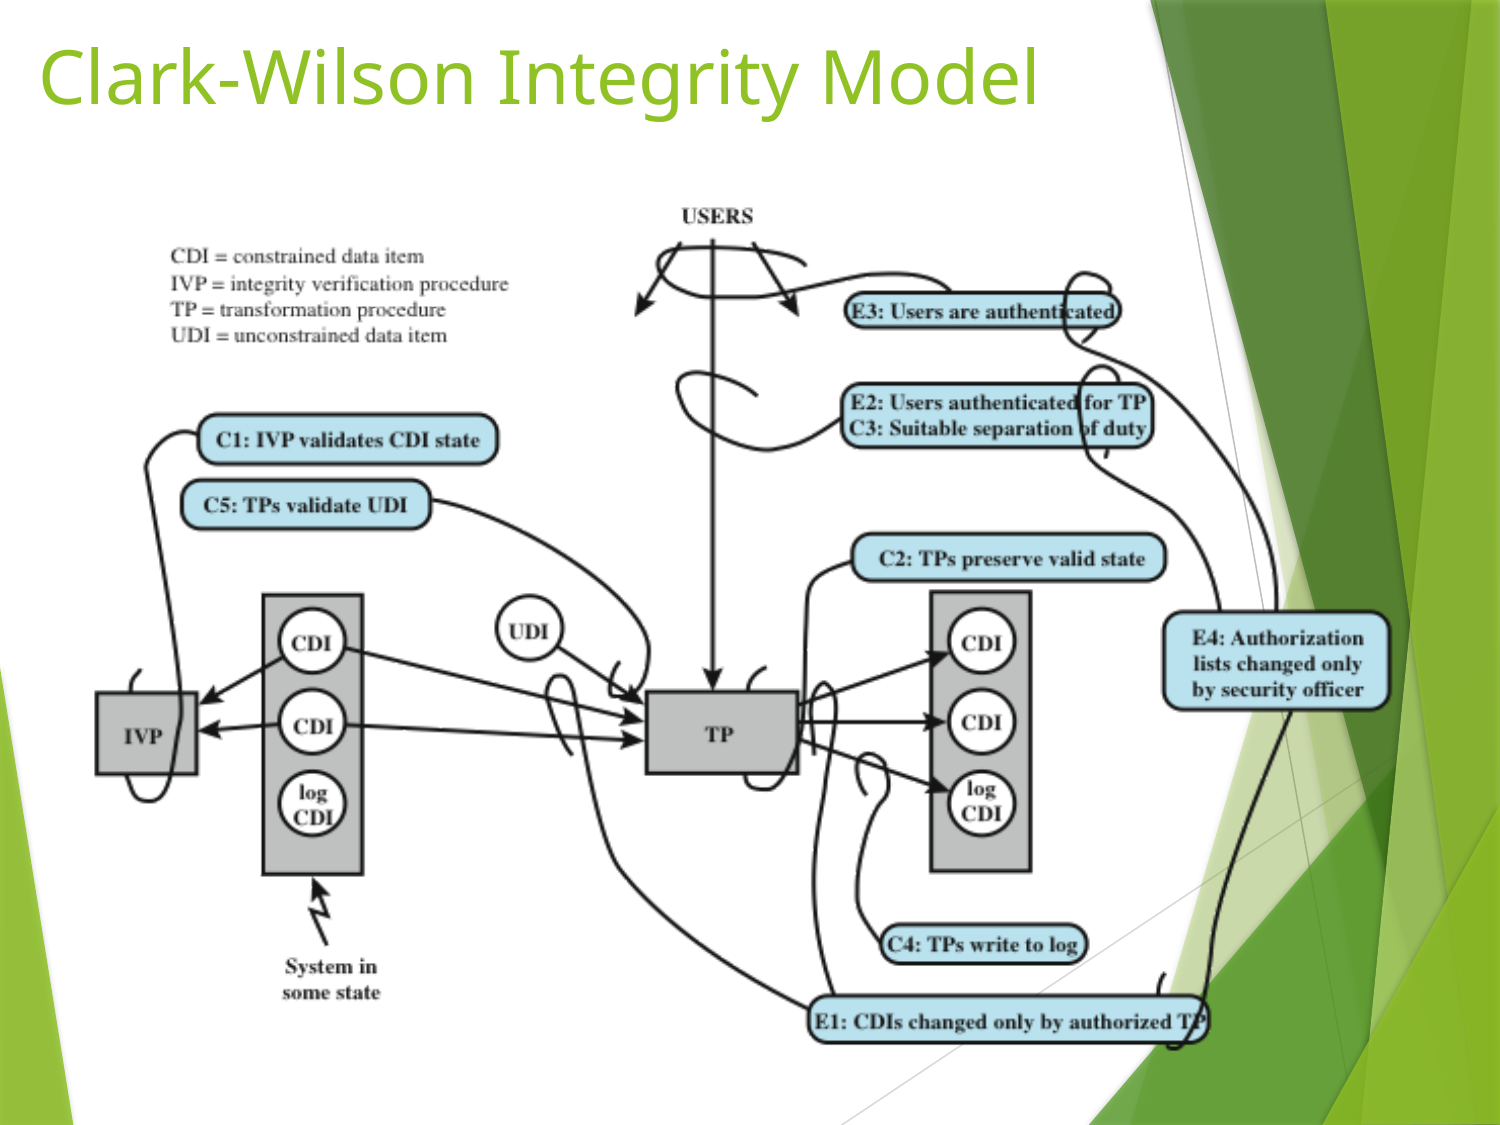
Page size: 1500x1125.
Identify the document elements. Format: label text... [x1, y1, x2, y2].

title Clark-Wilson Integrity Model [23, 22, 1318, 174]
picture [26, 172, 1474, 1066]
